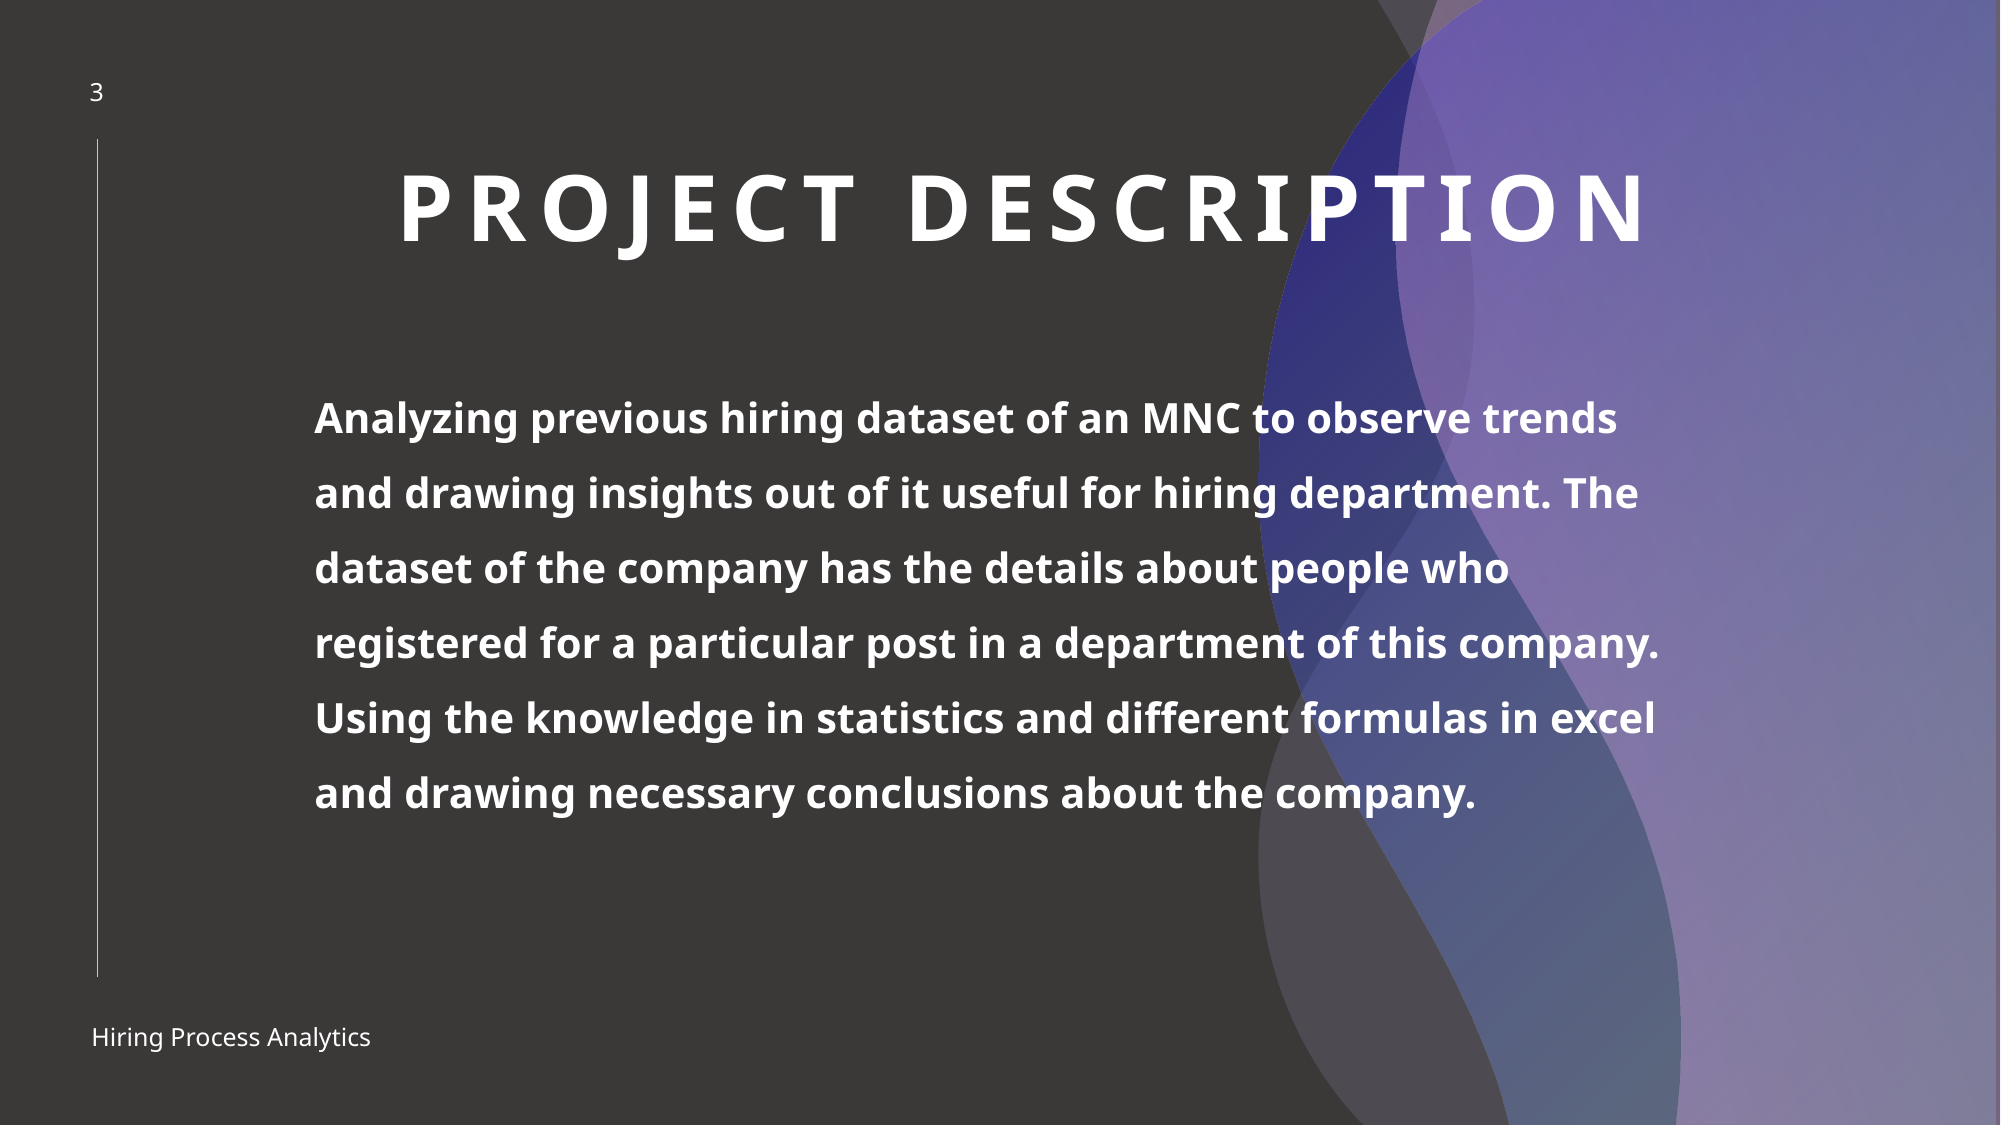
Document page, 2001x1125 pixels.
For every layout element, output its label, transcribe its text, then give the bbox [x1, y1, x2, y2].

list Analyzing previous hiring dataset of an MNC to observe trends and drawing insights out of it useful for hiring department. The dataset of the company has the details about people who registered for a particular post in a department of this company. Using the knowledge in statistics and different formulas in excel and drawing necessary conclusions about the company. [299, 359, 1701, 766]
slide_number 3 [53, 67, 140, 119]
footer Hiring Process Analytics [76, 1015, 459, 1061]
title PROJECT DESCRIPTION [381, 93, 1839, 269]
